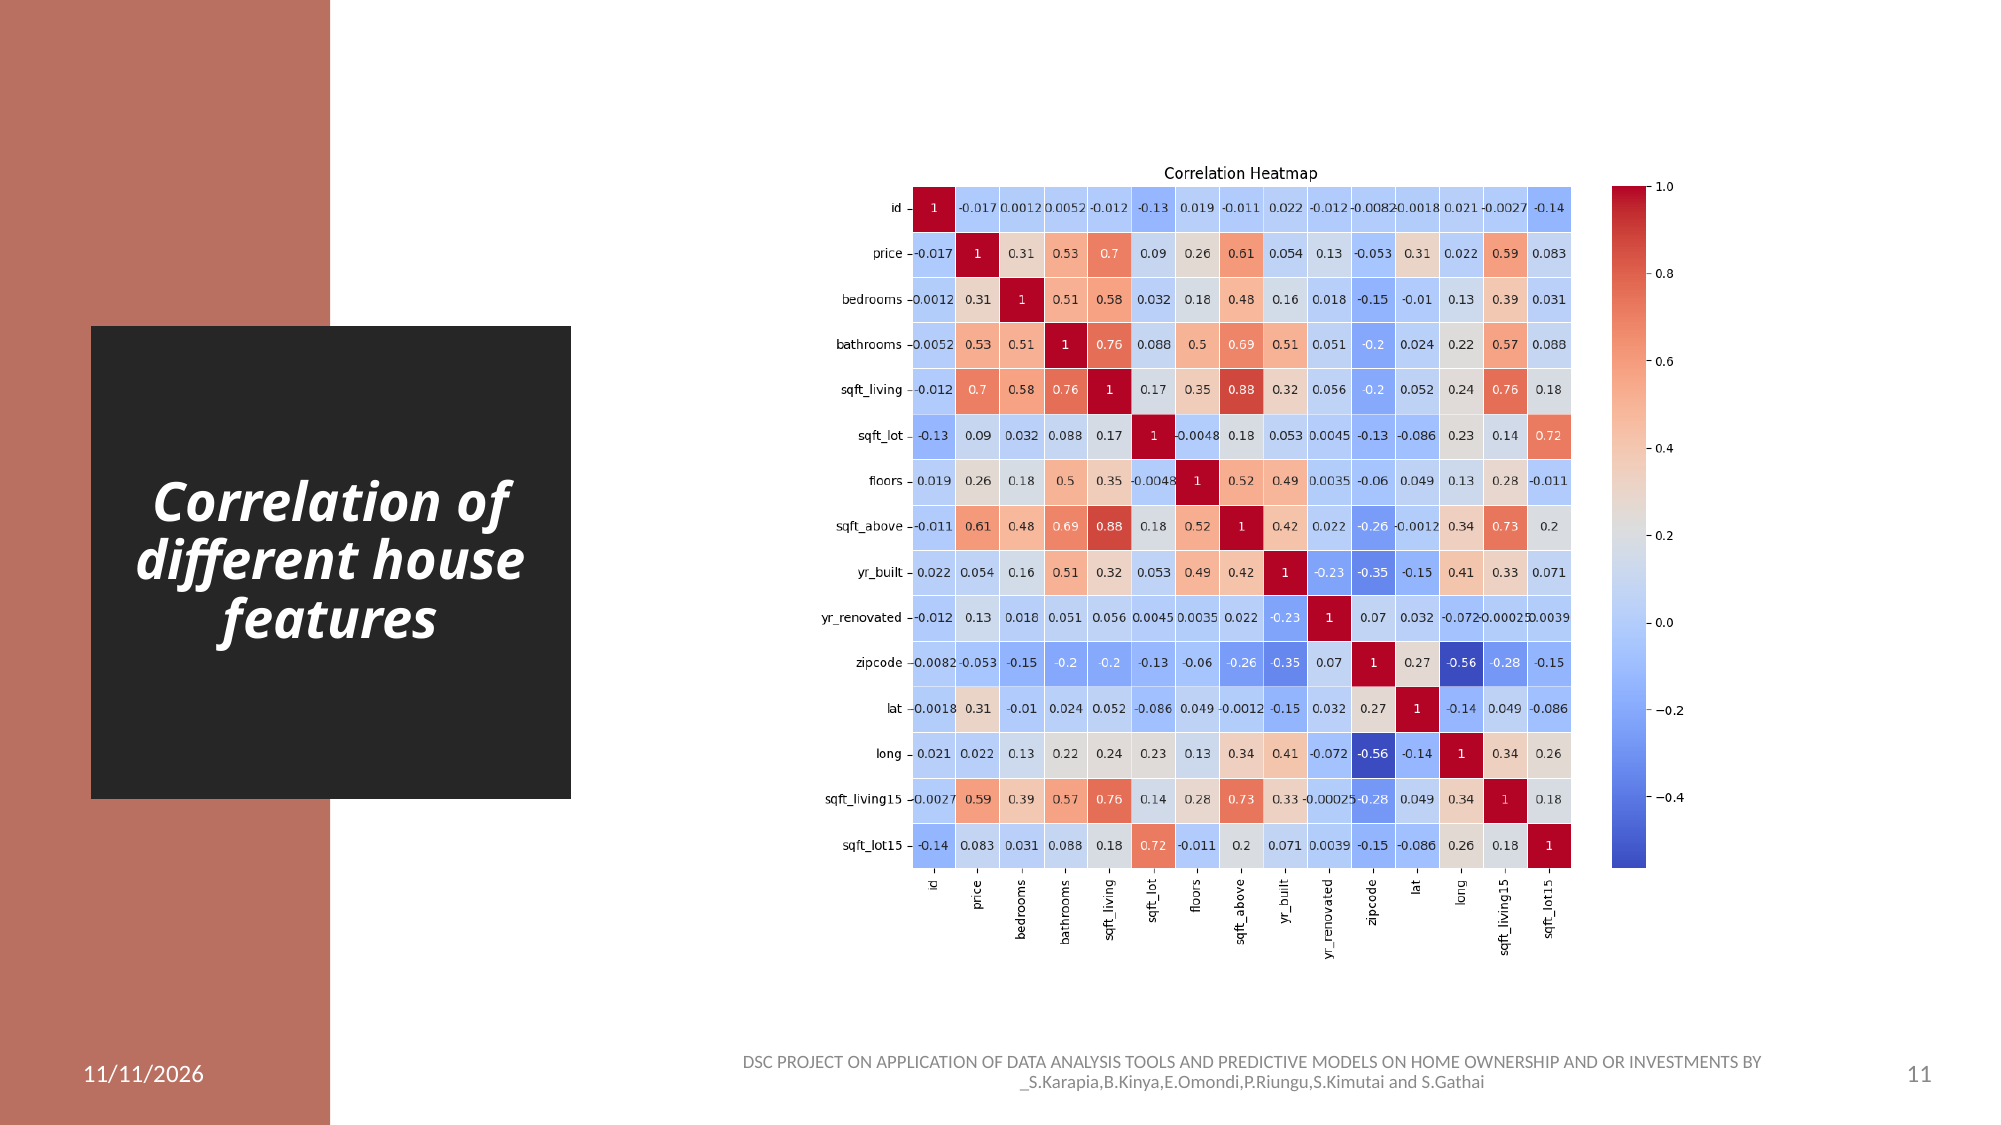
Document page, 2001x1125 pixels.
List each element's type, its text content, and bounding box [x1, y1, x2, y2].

footer DSC PROJECT ON APPLICATION OF DATA ANALYSIS TOOLS AND PREDICTIVE MODELS ON HOME OWNERSHIP AND OR INVESTMENTS BY _S.Karapia,B.Kinya,E.Omondi,P.Riungu,S.Kimutai and S.Gathai [675, 1042, 1829, 1103]
title Correlation of different house features [104, 340, 557, 785]
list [812, 157, 1692, 967]
slide_number 11 [1855, 1042, 1948, 1103]
text_box [331, 0, 2000, 1125]
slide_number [67, 1042, 311, 1103]
text_box [0, 0, 331, 1125]
